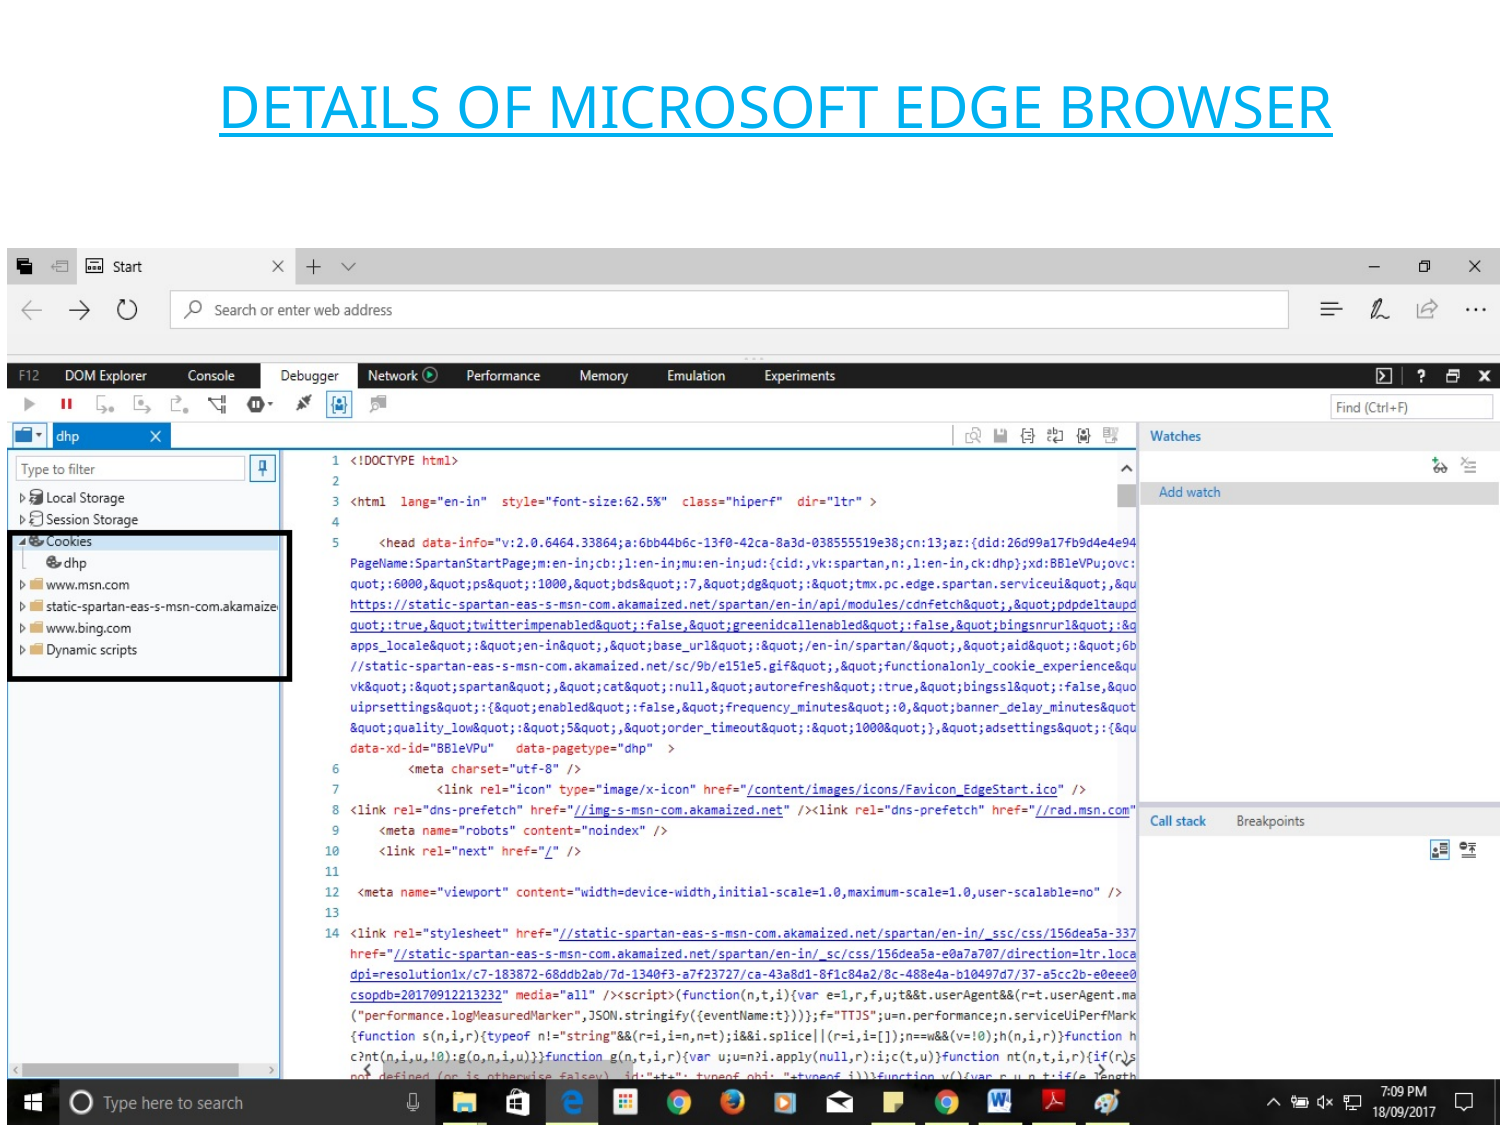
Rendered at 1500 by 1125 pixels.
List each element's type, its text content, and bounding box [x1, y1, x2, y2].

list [6, 247, 1500, 1125]
title Details of Microsoft Edge Browser [203, 60, 1438, 150]
